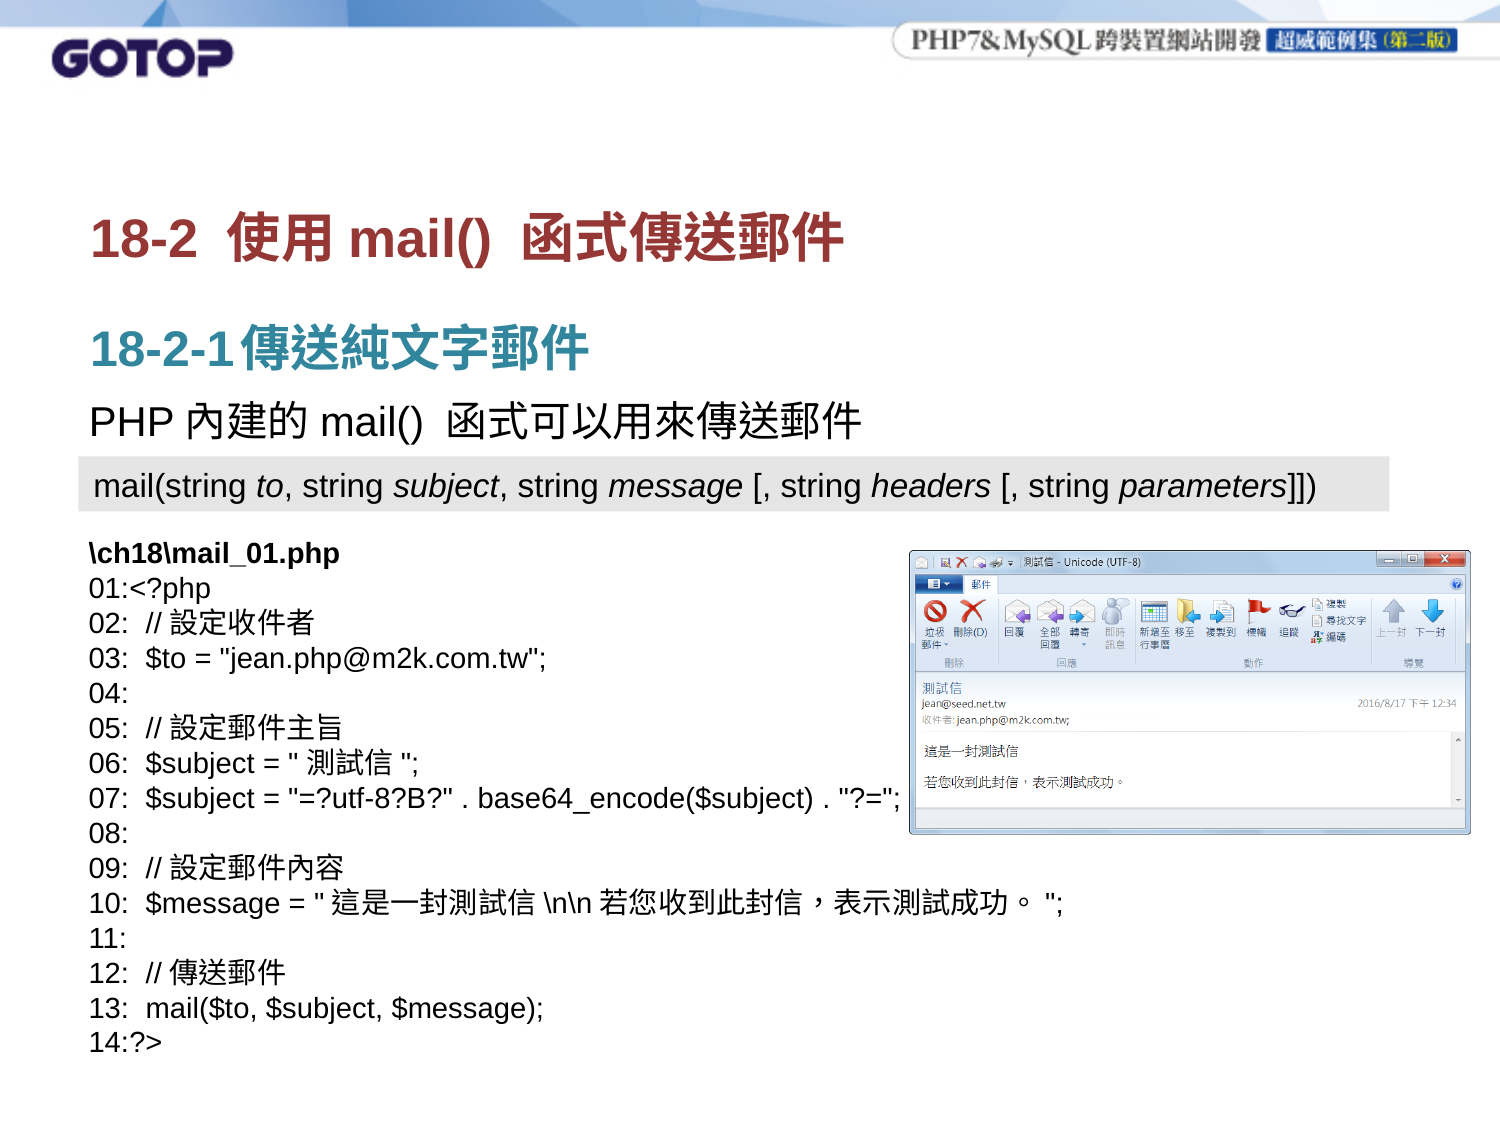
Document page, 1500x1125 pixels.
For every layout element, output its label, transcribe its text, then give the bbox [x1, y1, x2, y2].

title 18-2 使用mail() 函式傳送郵件 [74, 169, 1426, 278]
text_box \ch18\mail_01.php 01:<?php 02: //設定收件者 03: $to = "jean.php@m2k.com.tw"; 04: 05: //設定郵件主旨 06: $subject = "測試信"; 07: $subject = "=?utf-8?B?" . base64_encode($subject) . "?="; 08: 09: //設定郵件內容 10: $message = "這是一封測試信\n\n若您收到此封信，表示測試成功。"; 11: 12: //傳送郵件 13: mail($to, $subject, $message); 14:?> [73, 527, 1083, 1067]
picture [0, 0, 1500, 1125]
list 18-2-1 傳送純文字郵件 [74, 278, 1436, 385]
text_box mail(string to, string subject, string message [, string headers [, string parameters]]) [78, 456, 1390, 512]
list PHP內建的mail() 函式可以用來傳送郵件 [17, 386, 1368, 1036]
